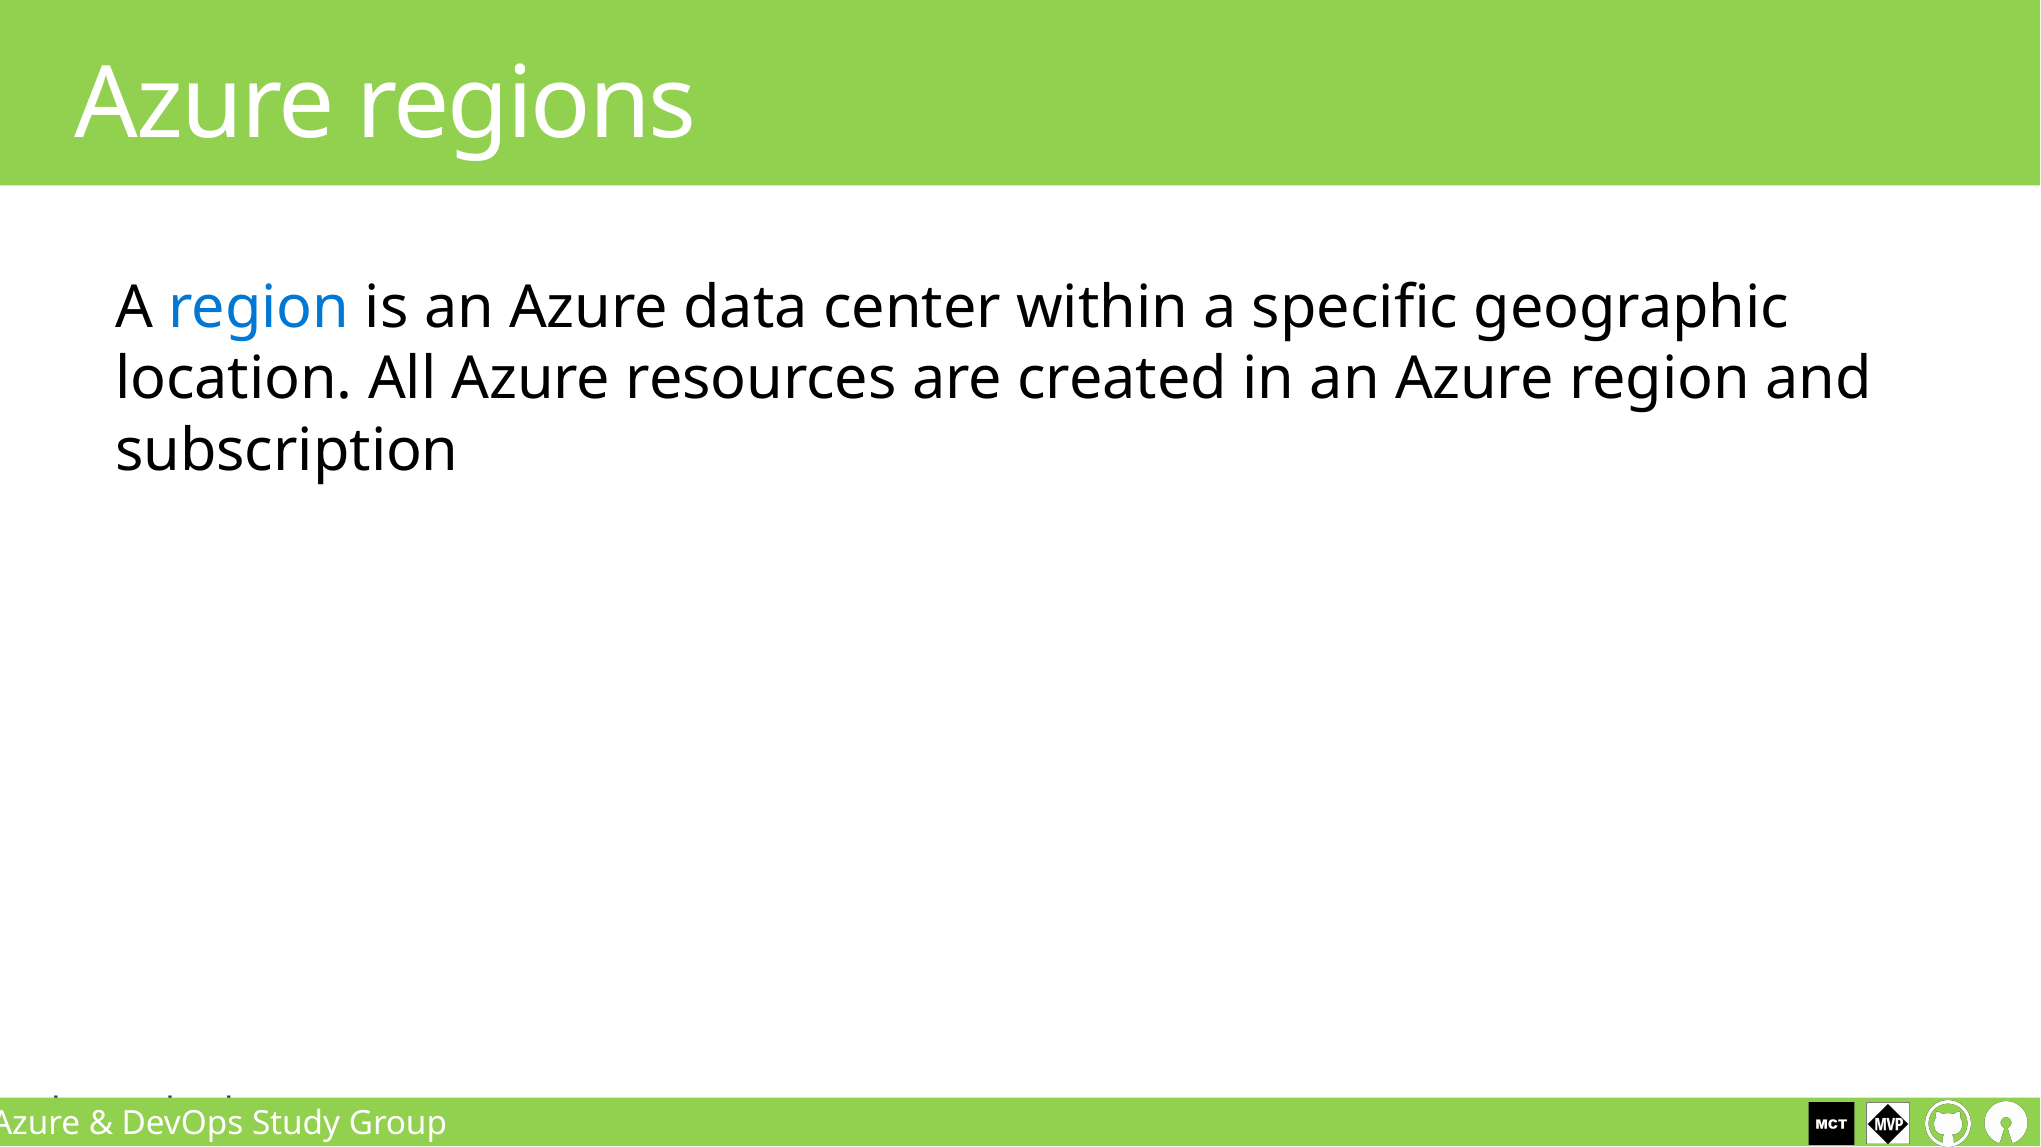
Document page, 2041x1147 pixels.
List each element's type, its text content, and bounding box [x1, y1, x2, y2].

text_box A region is an Azure data center within a specific geographic location. All Azure resources are created in an Azure region and subscription [100, 260, 1940, 526]
picture [1982, 1098, 2030, 1146]
text_box Azure regions [74, 37, 1756, 158]
picture [1925, 1100, 1971, 1147]
picture [1866, 1102, 1910, 1144]
